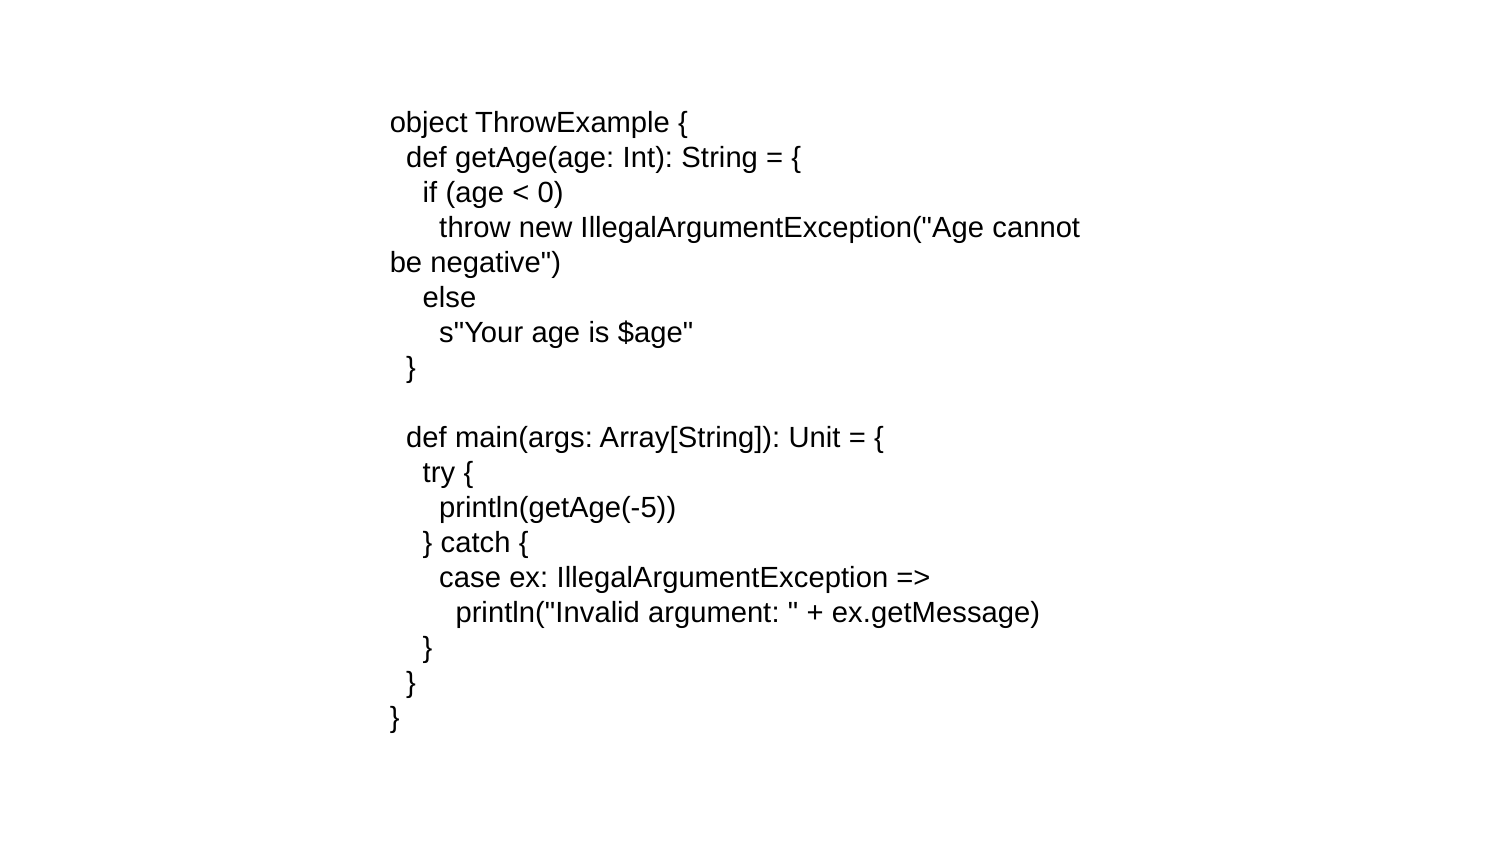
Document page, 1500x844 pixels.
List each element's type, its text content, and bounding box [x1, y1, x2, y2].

text_box object ThrowExample { def getAge(age: Int): String = { if (age < 0) throw new IllegalArgumentException("Age cannot be negative") else s"Your age is $age" } def main(args: Array[String]): Unit = { try { println(getAge(-5)) } catch { case ex: IllegalArgumentException => println("Invalid argument: " + ex.getMessage) } } } [374, 96, 1125, 741]
